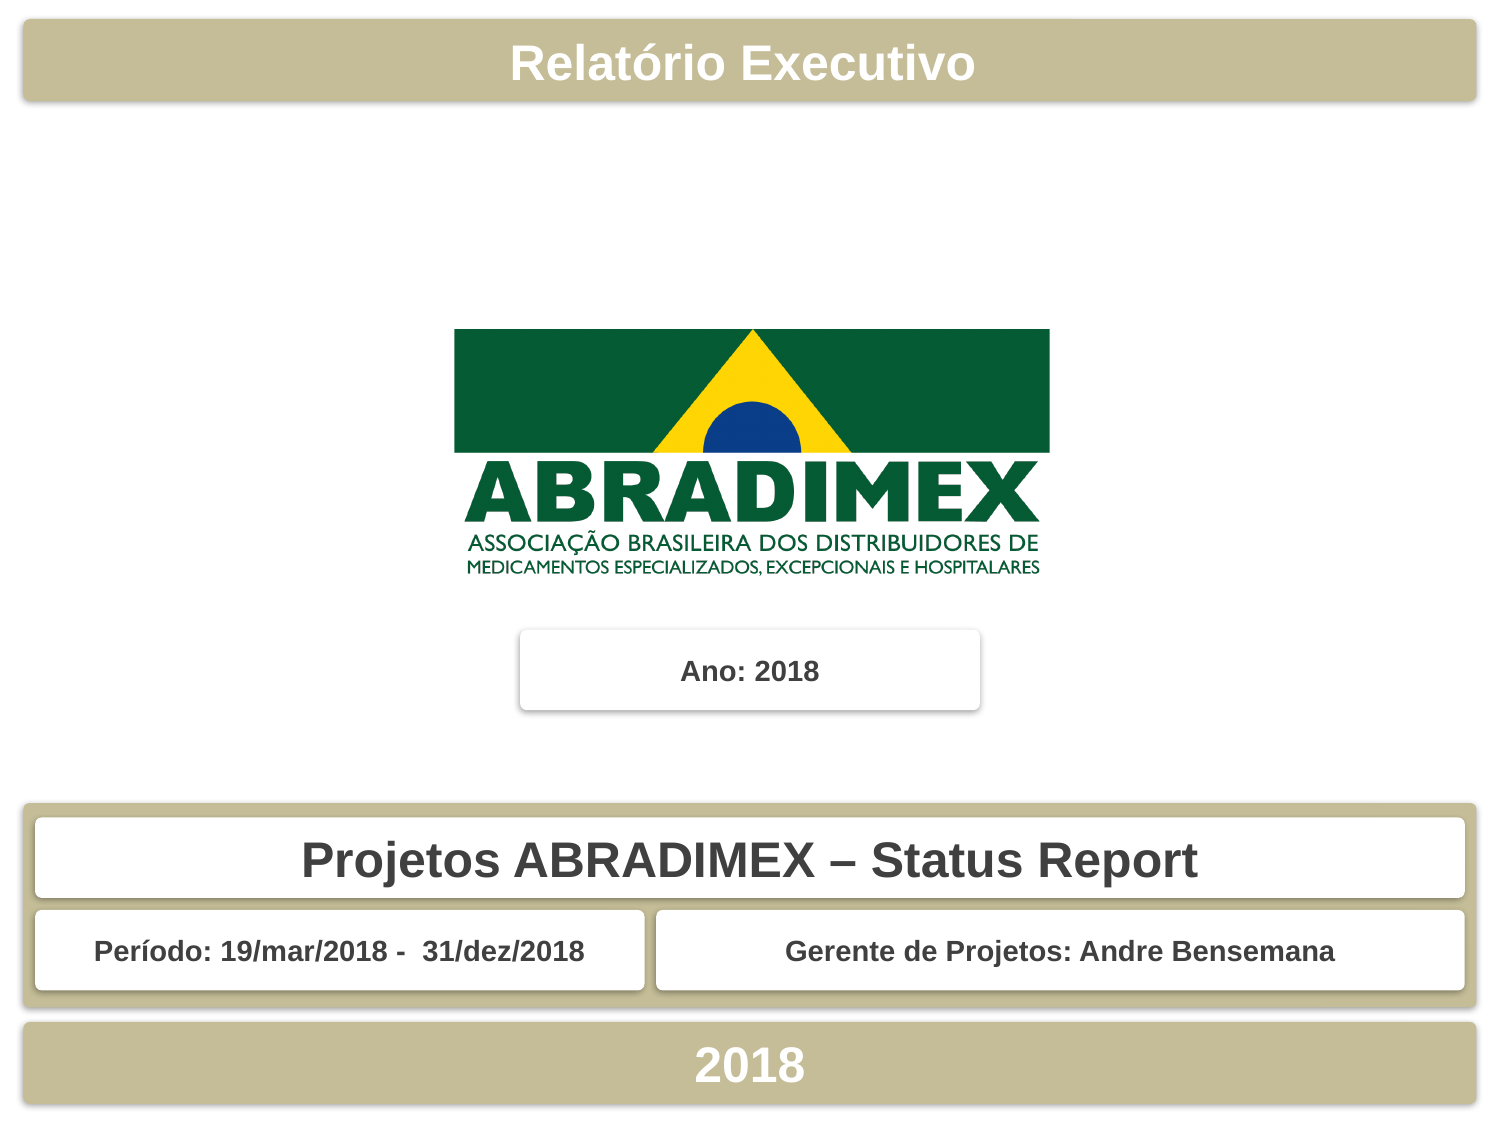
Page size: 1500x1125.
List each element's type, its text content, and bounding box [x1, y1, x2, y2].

table_cell 17/12/2018 [30, 820, 1469, 909]
text_box Gerente de Projetos: Andre Bensemana [655, 909, 1466, 992]
text_box Ano: 2018 [519, 628, 981, 711]
text_box Relatório Executivo [22, 18, 1478, 102]
text_box Período: 19/mar/2018 - 31/dez/2018 [34, 909, 646, 992]
text_box Projetos ABRADIMEX – Status Report [34, 816, 1466, 899]
text_box [22, 802, 1478, 1009]
picture [435, 302, 1064, 607]
text_box 2018 [22, 1021, 1478, 1105]
